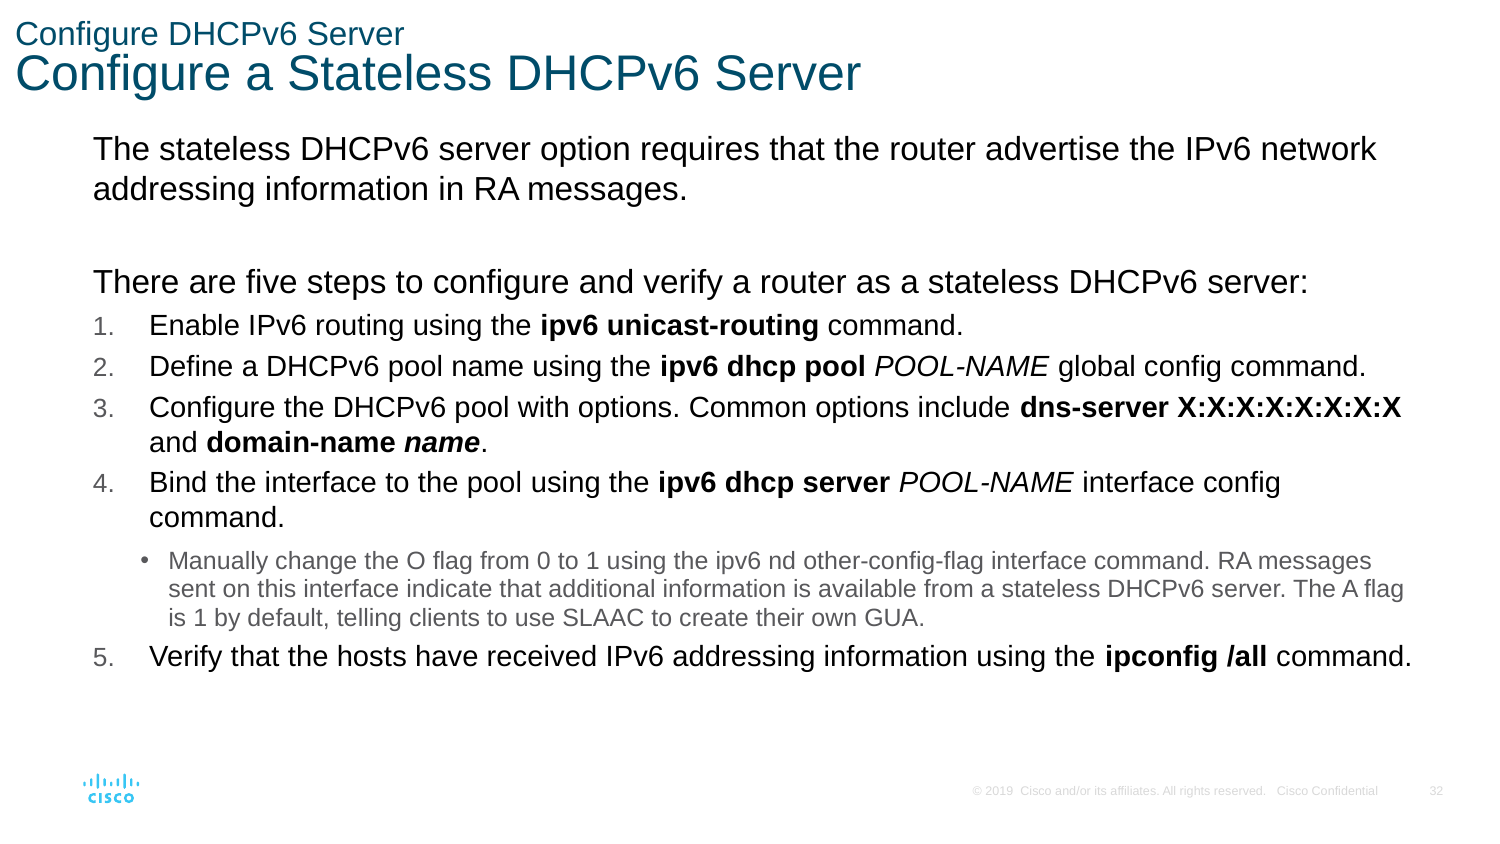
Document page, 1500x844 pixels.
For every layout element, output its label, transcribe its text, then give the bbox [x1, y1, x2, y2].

list The stateless DHCPv6 server option requires that the router advertise the IPv6 network addressing information in RA messages. There are five steps to configure and verify a router as a stateless DHCPv6 server: Enable IPv6 routing using the ipv6 unicast-routing command. Define a DHCPv6 pool name using the ipv6 dhcp pool POOL-NAME global config command. Configure the DHCPv6 pool with options. Common options include dns-server X:X:X:X:X:X:X:X and domain-name name. Bind the interface to the pool using the ipv6 dhcp server POOL-NAME interface config command. Manually change the O flag from 0 to 1 using the ipv6 nd other-config-flag interface command. RA messages sent on this interface indicate that additional information is available from a stateless DHCPv6 server. The A flag is 1 by default, telling clients to use SLAAC to create their own GUA. Verify that the hosts have received IPv6 addressing information using the ipconfig /all command. [77, 120, 1437, 726]
title Configure DHCPv6 Server Configure a Stateless DHCPv6 Server [0, 0, 1369, 121]
